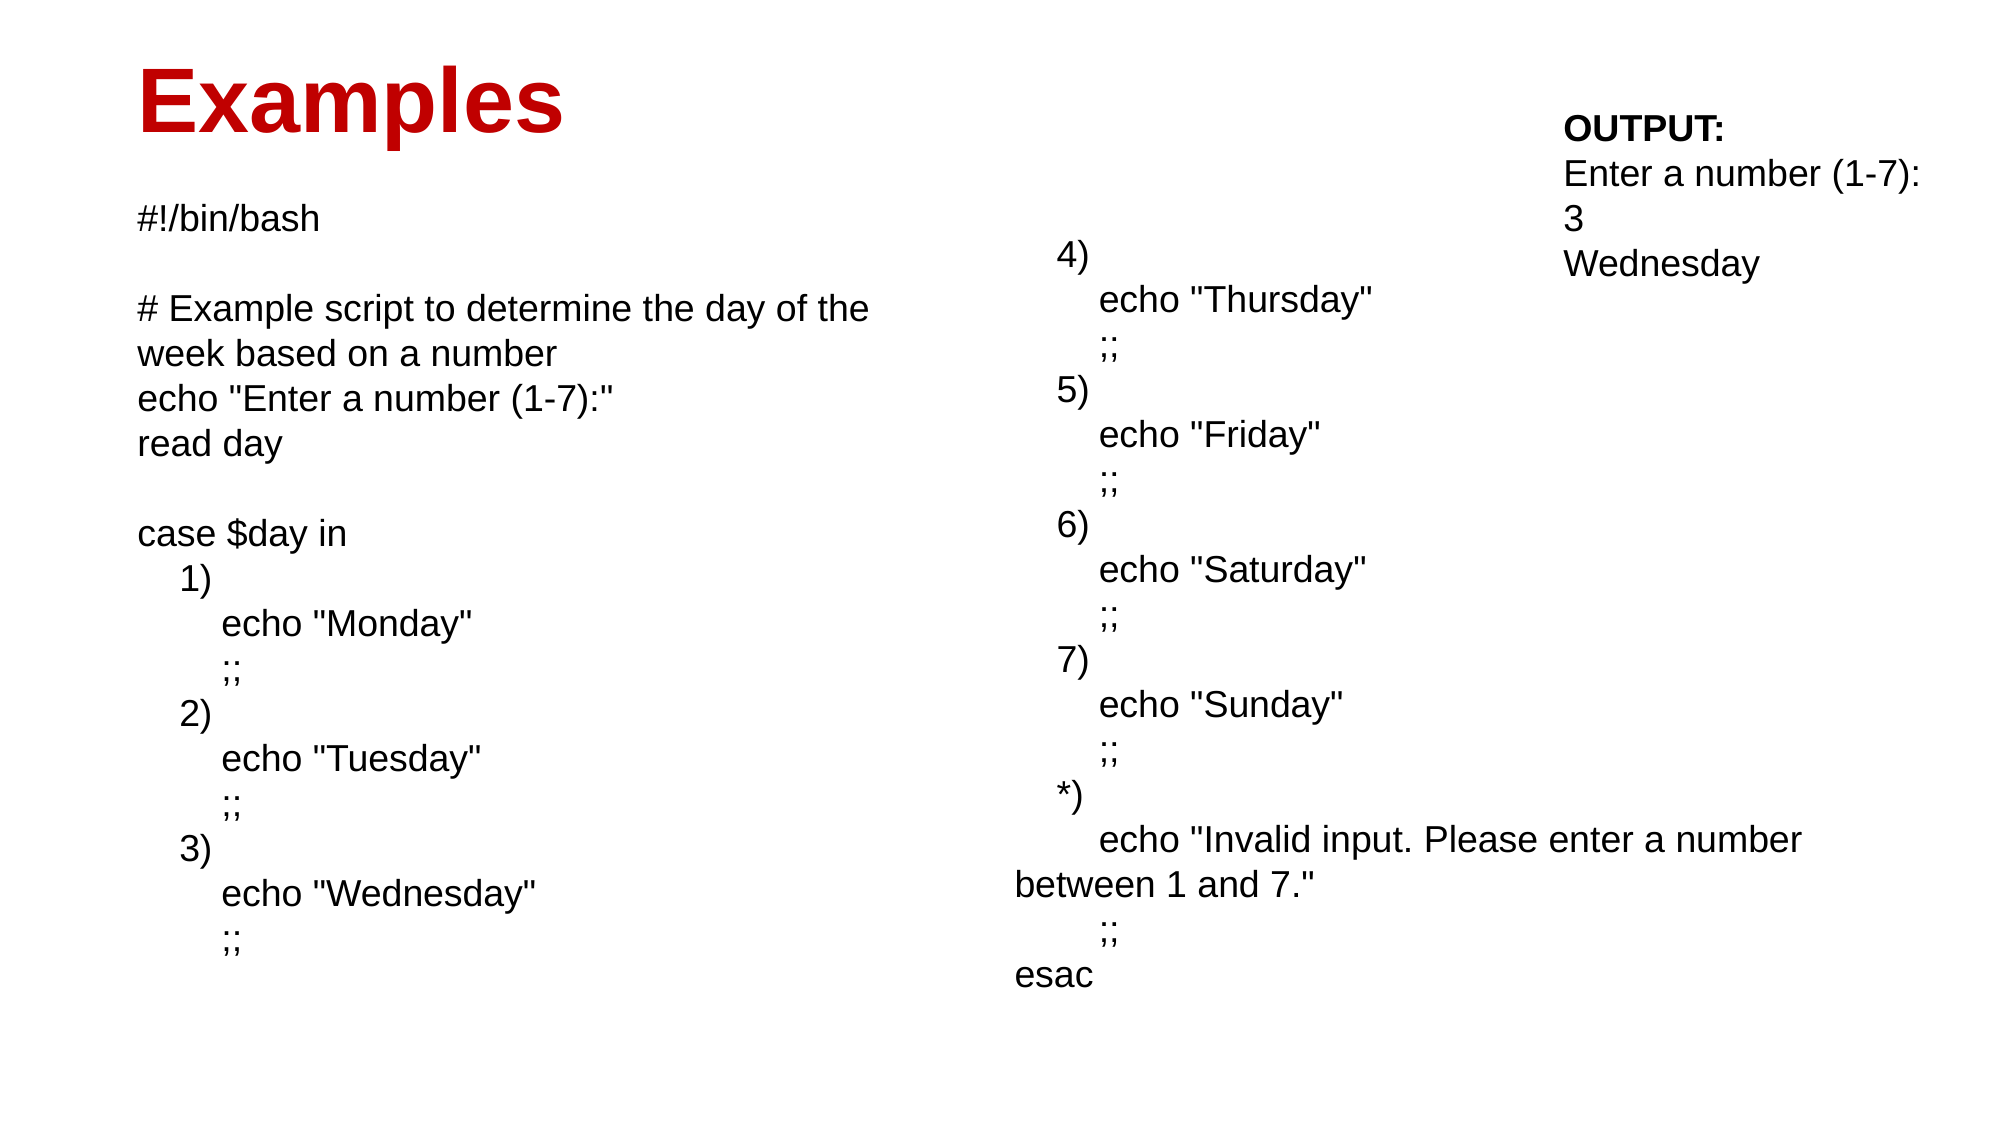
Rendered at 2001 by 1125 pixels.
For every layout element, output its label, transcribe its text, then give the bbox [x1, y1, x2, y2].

subtitle #!/bin/bash # Example script to determine the day of the week based on a number echo "Enter a number (1-7):" read day case $day in 1) echo "Monday" ;; 2) echo "Tuesday" ;; 3) echo "Wednesday" ;; [137, 184, 931, 1014]
text_box 4) echo "Thursday" ;; 5) echo "Friday" ;; 6) echo "Saturday" ;; 7) echo "Sunday" ;; *) echo "Invalid input. Please enter a number between 1 and 7." ;; esac [999, 222, 1931, 1003]
title Examples [137, 40, 1863, 165]
text_box OUTPUT: Enter a number (1-7): 3 Wednesday [1548, 96, 1950, 291]
